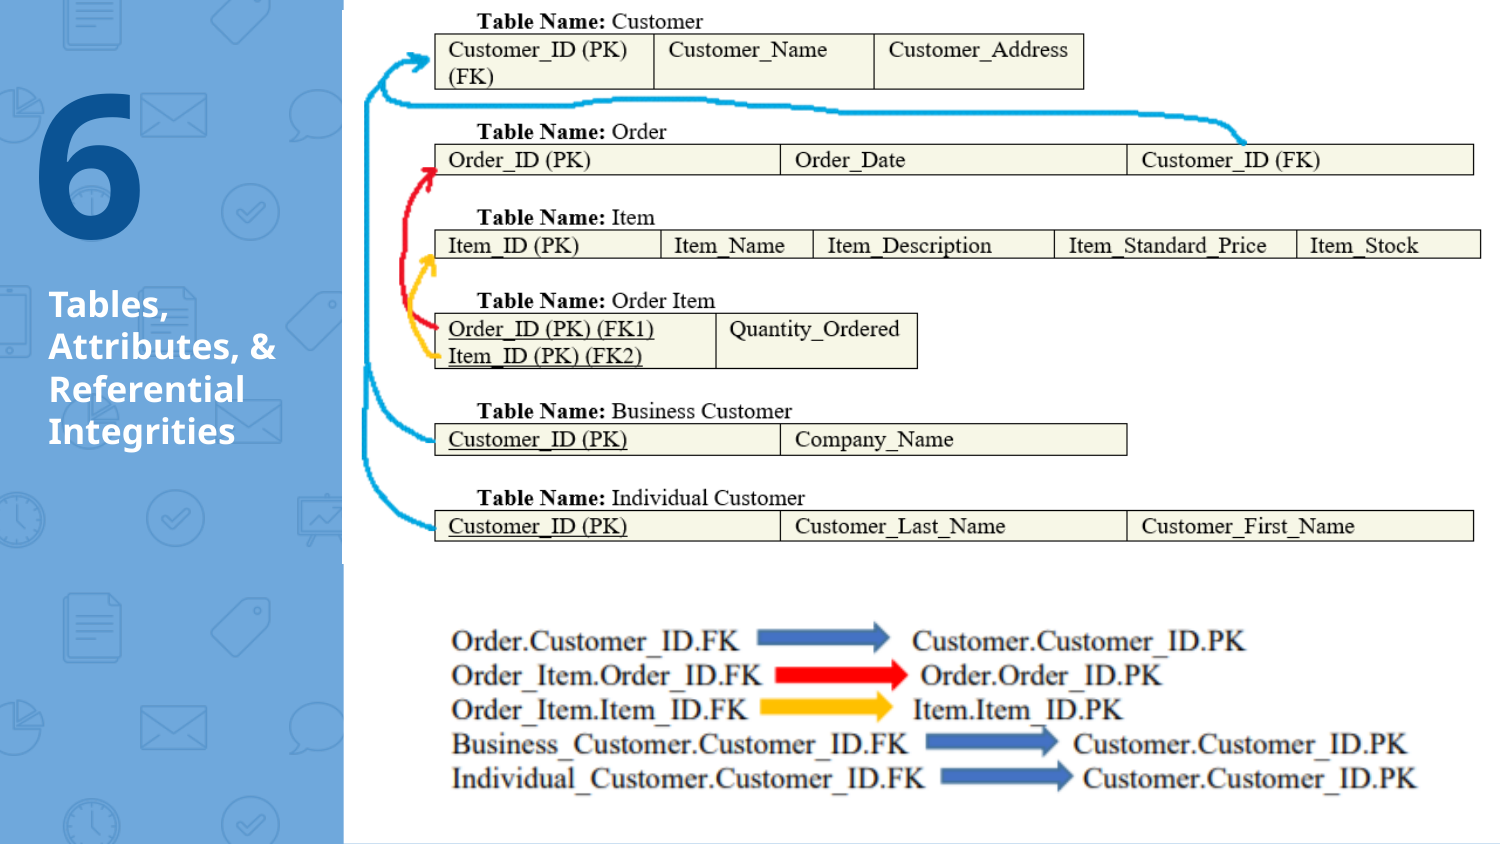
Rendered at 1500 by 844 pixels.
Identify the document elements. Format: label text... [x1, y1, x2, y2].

slide_number 6 [17, 23, 315, 230]
picture [384, 604, 1471, 811]
picture [342, 10, 1500, 564]
title Tables, Attributes, & Referential Integrities [33, 266, 336, 408]
